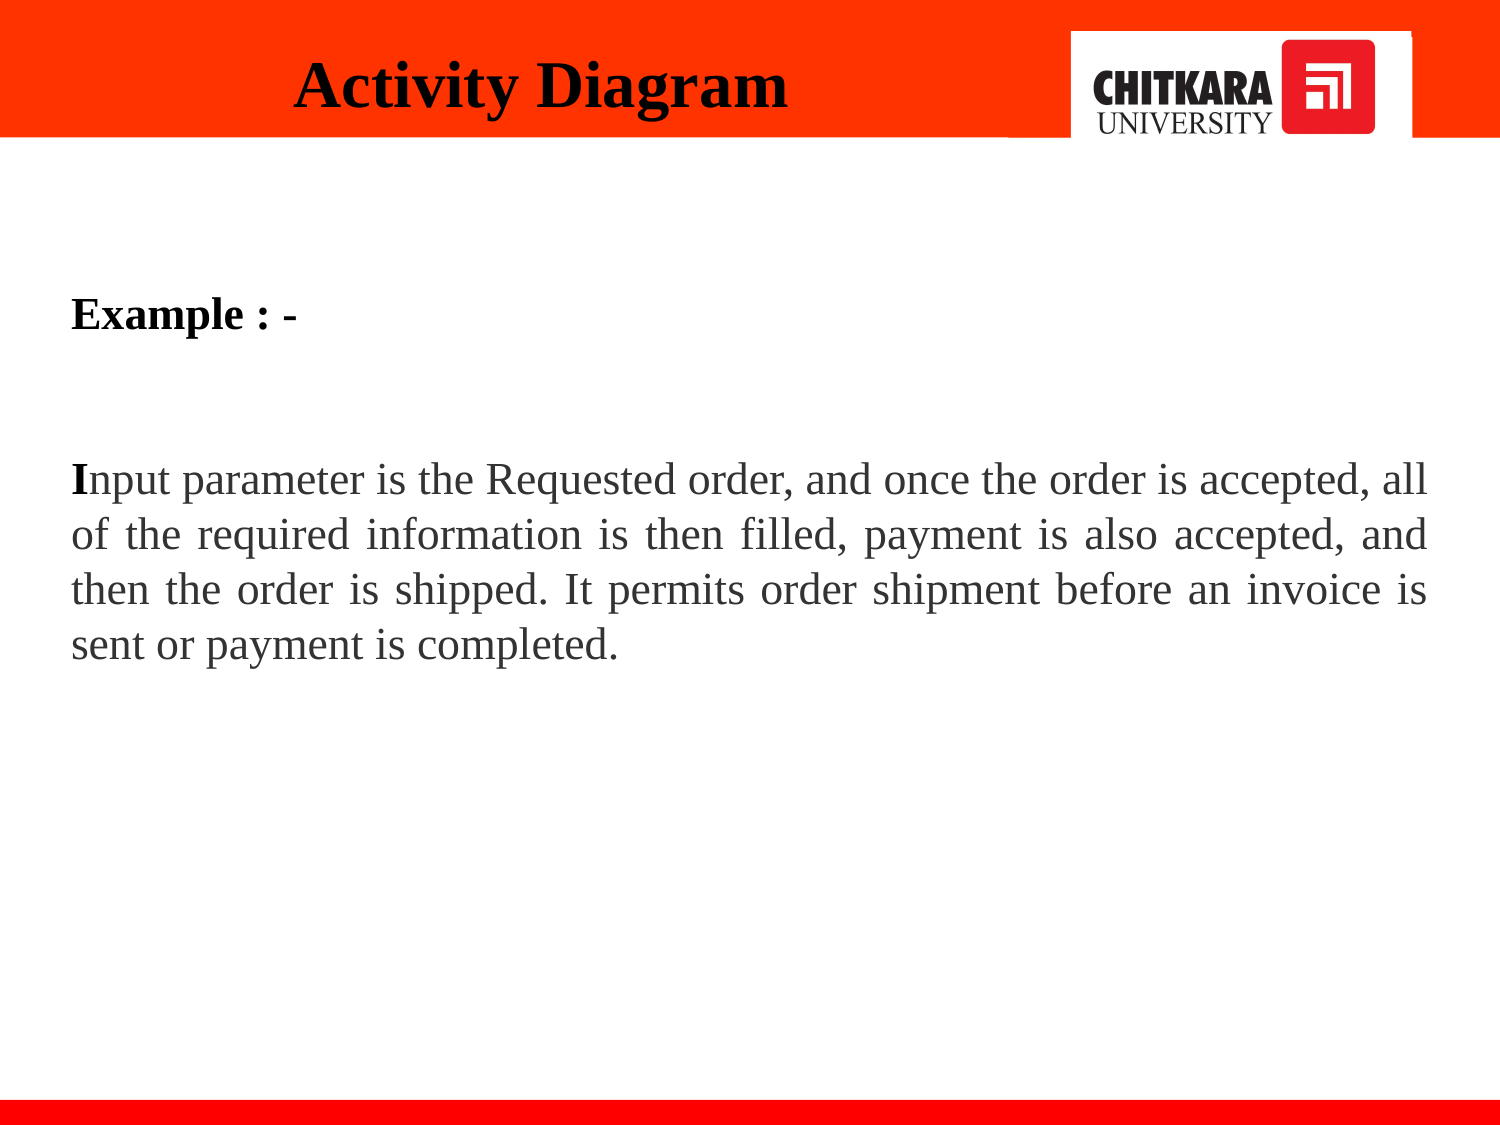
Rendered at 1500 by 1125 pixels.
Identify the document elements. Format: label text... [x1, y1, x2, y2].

picture [1074, 37, 1390, 138]
text_box Activity Diagram [276, 33, 807, 129]
text_box Example : - Input parameter is the Requested order, and once the order is accepted, all of the required information is then filled, payment is also accepted, and then the order is shipped. It permits order shipment before an invoice is sent or payment is completed. [55, 276, 1444, 676]
